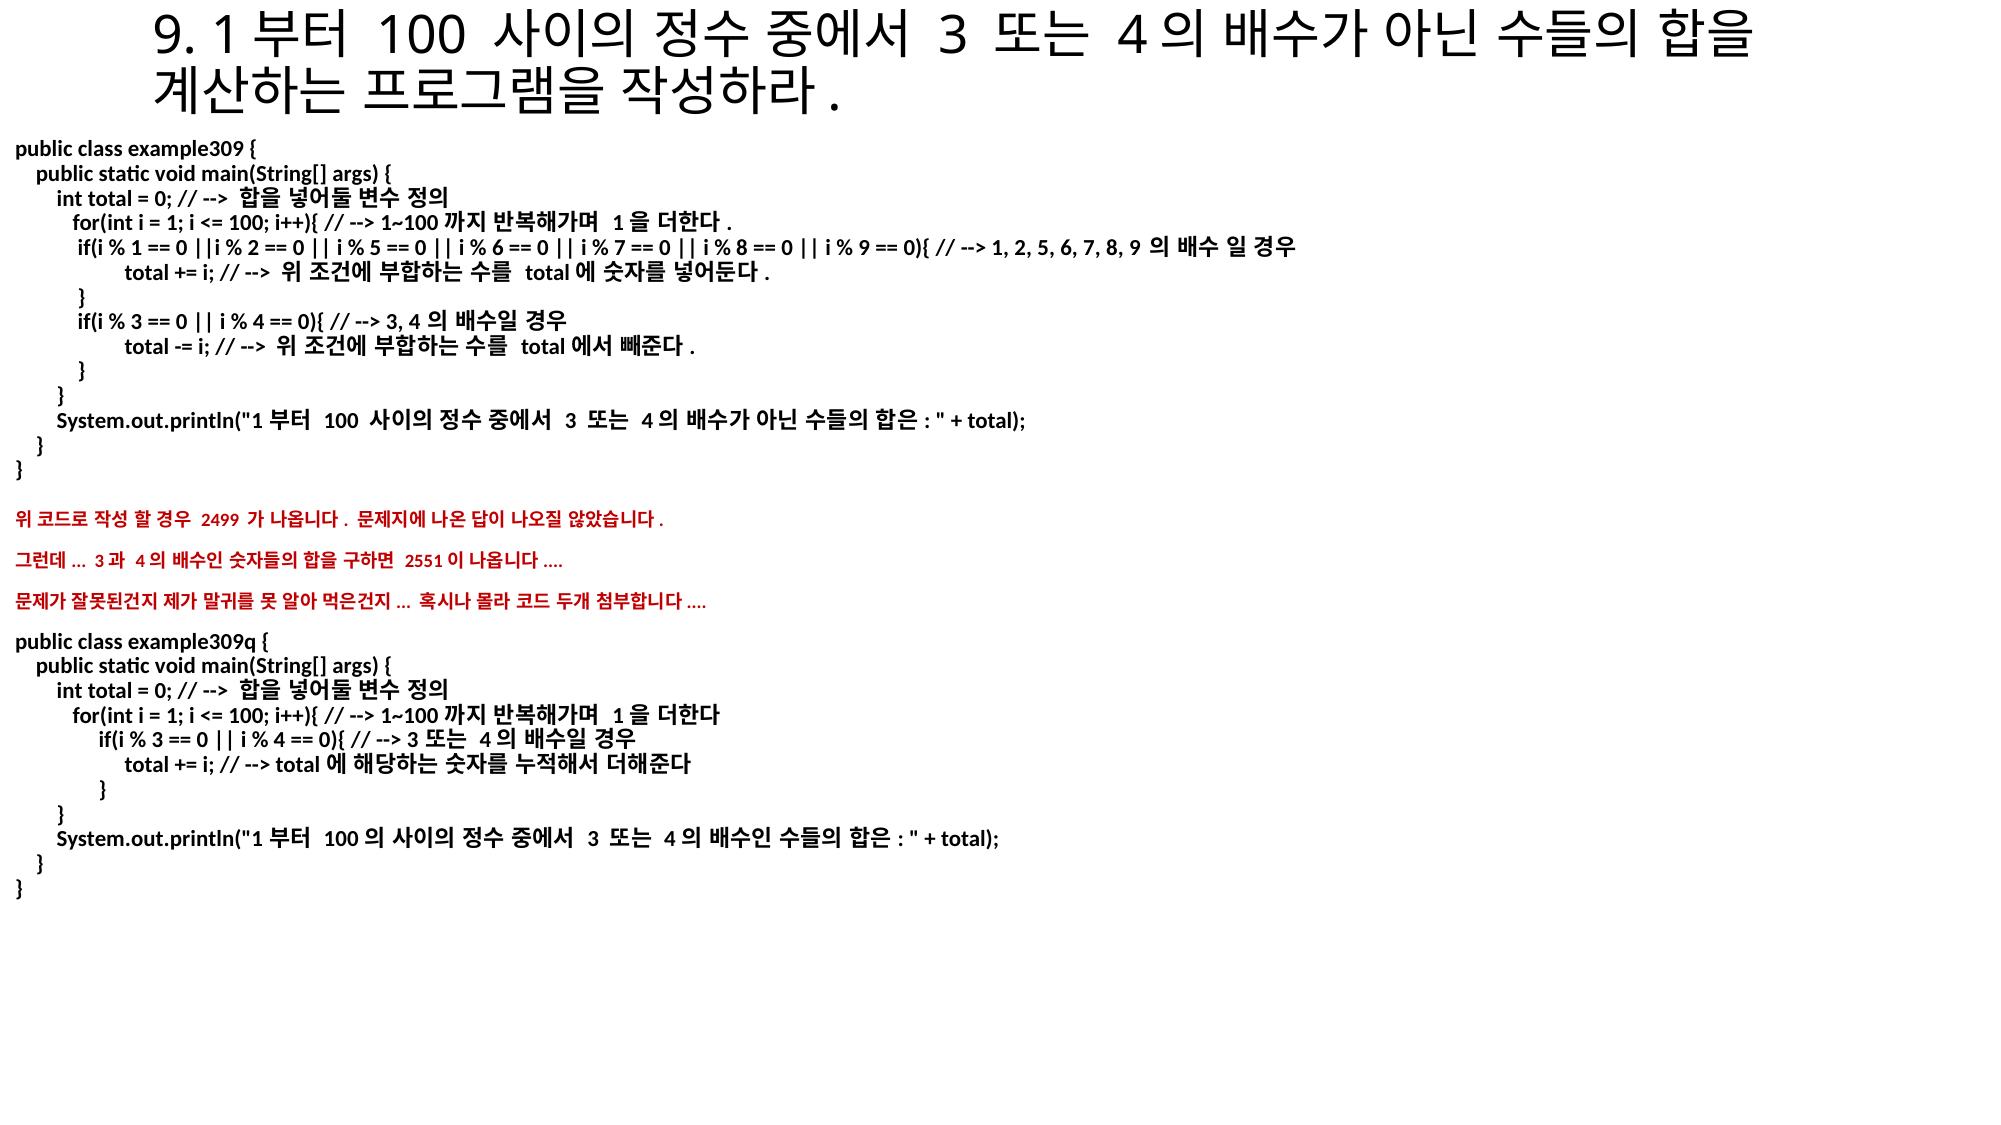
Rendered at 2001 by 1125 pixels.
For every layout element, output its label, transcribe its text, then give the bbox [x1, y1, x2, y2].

text_box public class example309q { public static void main(String[] args) { int total = 0; // --> 합을 넣어둘 변수 정의 for(int i = 1; i <= 100; i++){ // --> 1~100까지 반복해가며 1을 더한다 if(i % 3 == 0 || i % 4 == 0){ // --> 3또는 4의 배수일 경우 total += i; // --> total에 해당하는 숫자를 누적해서 더해준다 } } System.out.println("1부터 100의 사이의 정수 중에서 3 또는 4의 배수인 수들의 합은: " + total); } } [0, 621, 2000, 996]
title 9. 1부터 100 사이의 정수 중에서 3 또는 4의 배수가 아닌 수들의 합을 계산하는 프로그램을 작성하라. [137, 0, 1863, 129]
text_box 위 코드로 작성 할 경우 2499 가 나옵니다. 문제지에 나온 답이 나오질 않았습니다. 그런데... 3과 4의 배수인 숫자들의 합을 구하면 2551이 나옵니다.... 문제가 잘못된건지 제가 말귀를 못 알아 먹은건지... 혹시나 몰라 코드 두개 첨부합니다.... [0, 502, 2000, 621]
list public class example309 { public static void main(String[] args) { int total = 0; // --> 합을 넣어둘 변수 정의 for(int i = 1; i <= 100; i++){ // --> 1~100까지 반복해가며 1을 더한다. if(i % 1 == 0 ||i % 2 == 0 || i % 5 == 0 || i % 6 == 0 || i % 7 == 0 || i % 8 == 0 || i % 9 == 0){ // --> 1, 2, 5, 6, 7, 8, 9의 배수 일 경우 total += i; // --> 위 조건에 부합하는 수를 total에 숫자를 넣어둔다. } if(i % 3 == 0 || i % 4 == 0){ // --> 3, 4의 배수일 경우 total -= i; // --> 위 조건에 부합하는 수를 total에서 빼준다. } } System.out.println("1부터 100 사이의 정수 중에서 3 또는 4의 배수가 아닌 수들의 합은: " + total); } } [0, 129, 2000, 502]
